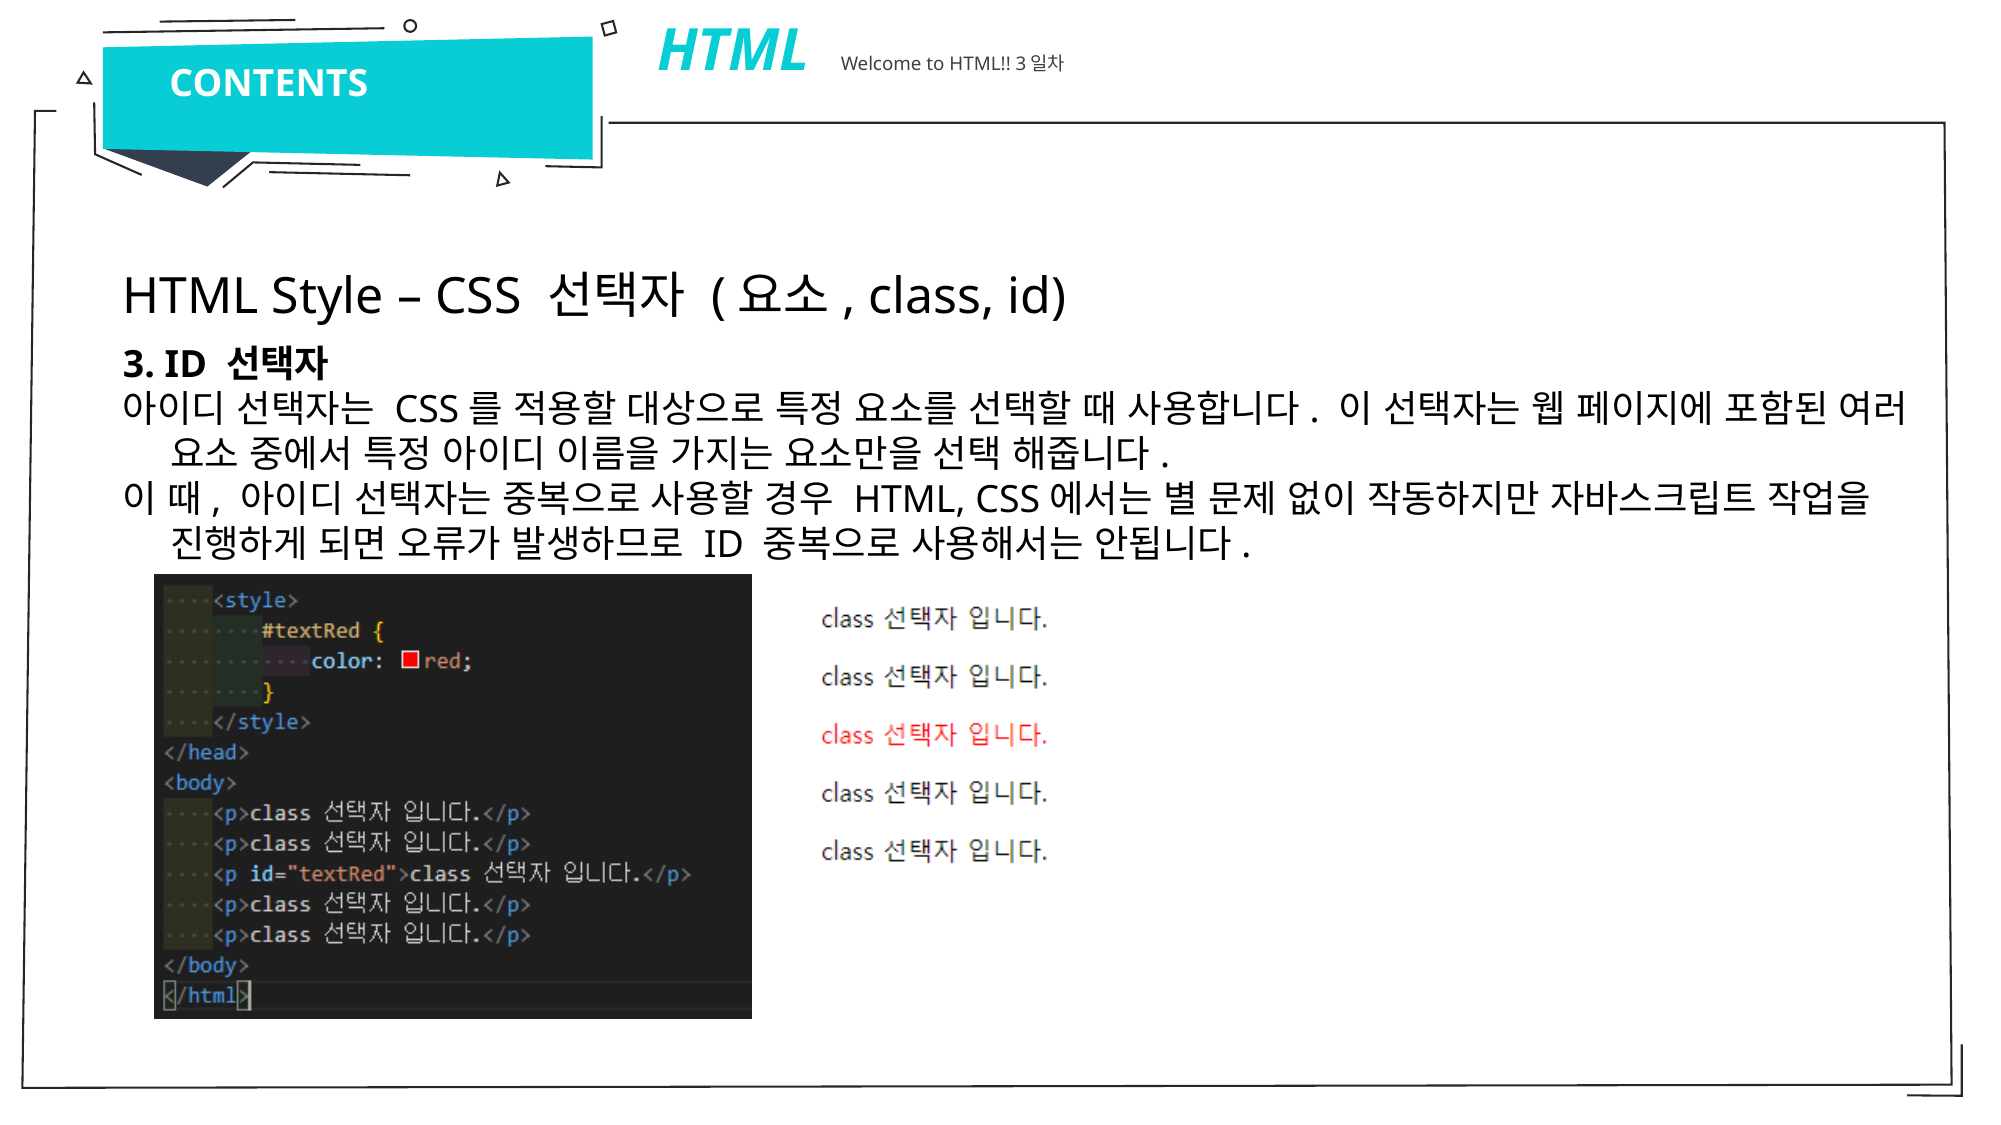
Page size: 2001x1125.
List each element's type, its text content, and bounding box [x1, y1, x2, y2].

text_box HTML Welcome to HTML!! 3일차 [642, 5, 1867, 90]
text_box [79, 19, 615, 188]
picture [809, 582, 1455, 912]
picture [154, 574, 752, 1019]
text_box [22, 110, 1962, 1096]
